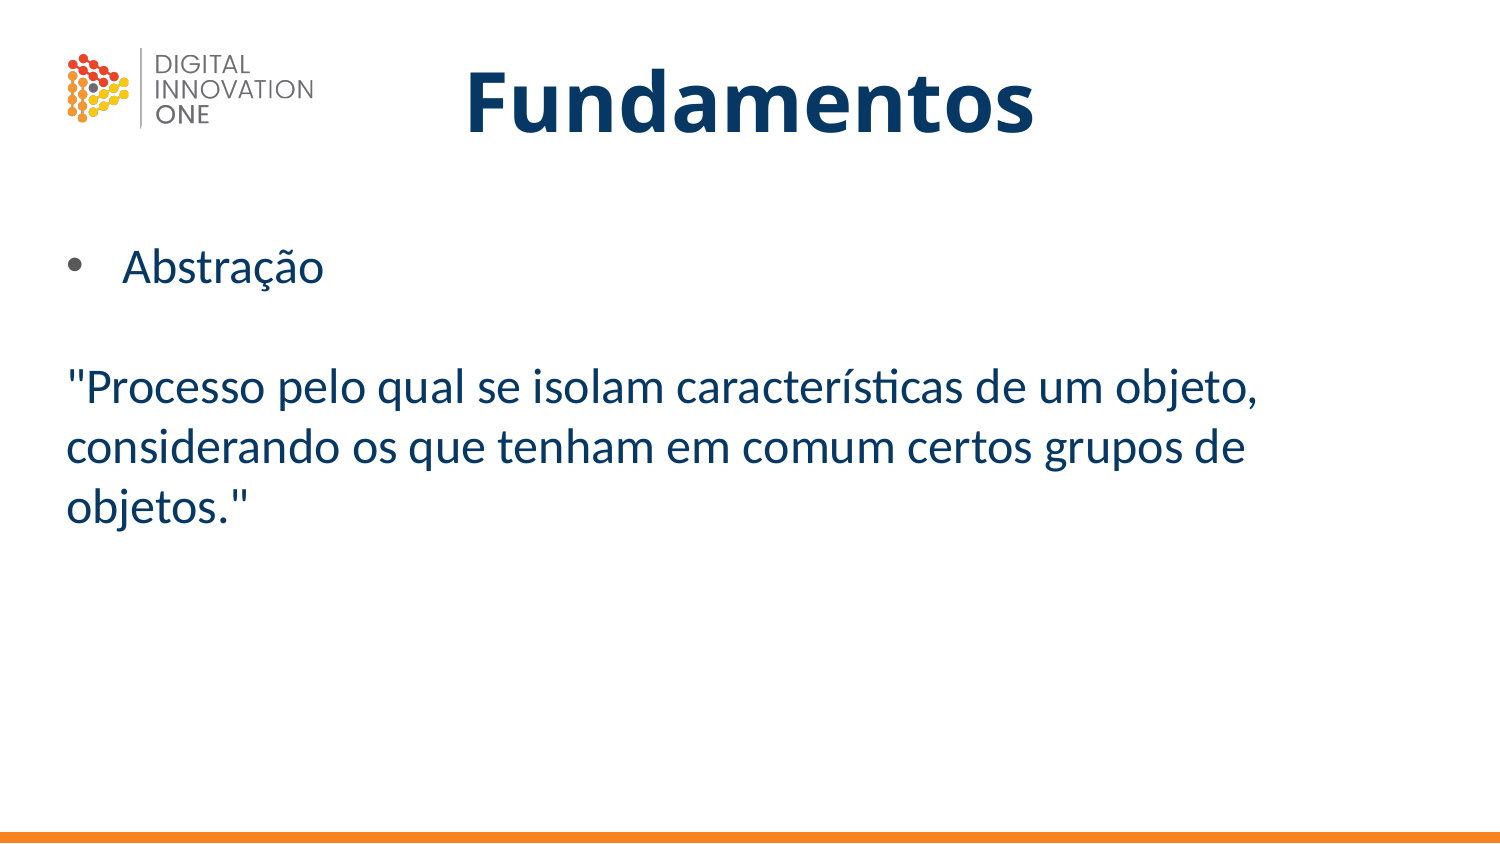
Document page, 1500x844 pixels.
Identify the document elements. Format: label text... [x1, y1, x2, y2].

text_box [0, 832, 1500, 843]
picture [50, 39, 331, 138]
subtitle Abstração "Processo pelo qual se isolam características de um objeto, considerando os que tenham em comum certos grupos de objetos." [51, 218, 1388, 706]
subtitle Fundamentos [51, 50, 1449, 148]
